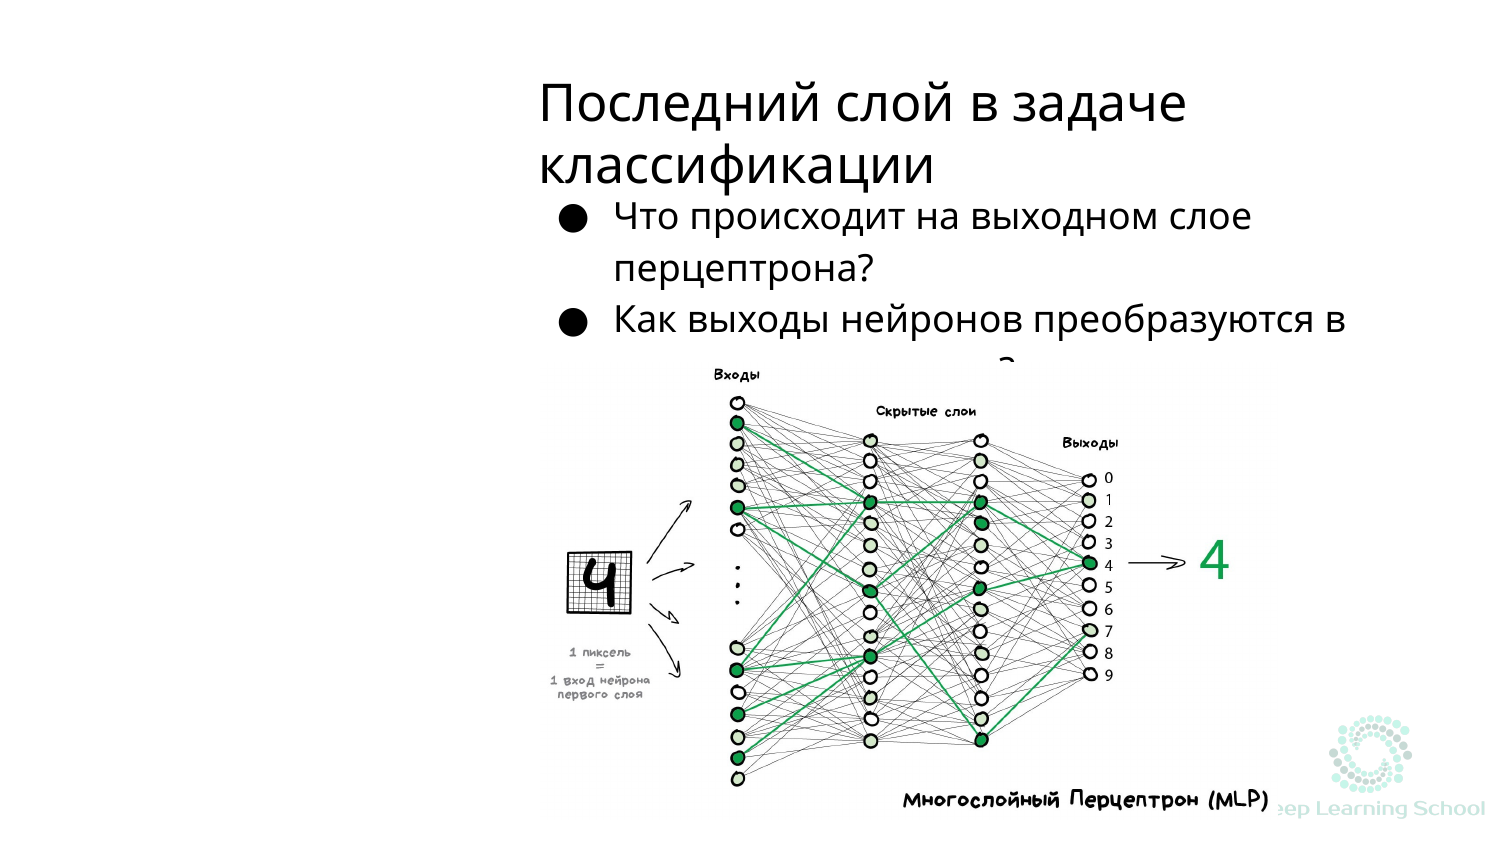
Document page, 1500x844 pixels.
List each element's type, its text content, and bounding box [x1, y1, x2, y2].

picture [539, 362, 1499, 844]
title Последний слой в задаче классификации [523, 54, 1499, 149]
list Что происходит на выходном слое перцептрона? Как выходы нейронов преобразуются в вероятности классов? [523, 170, 1449, 731]
